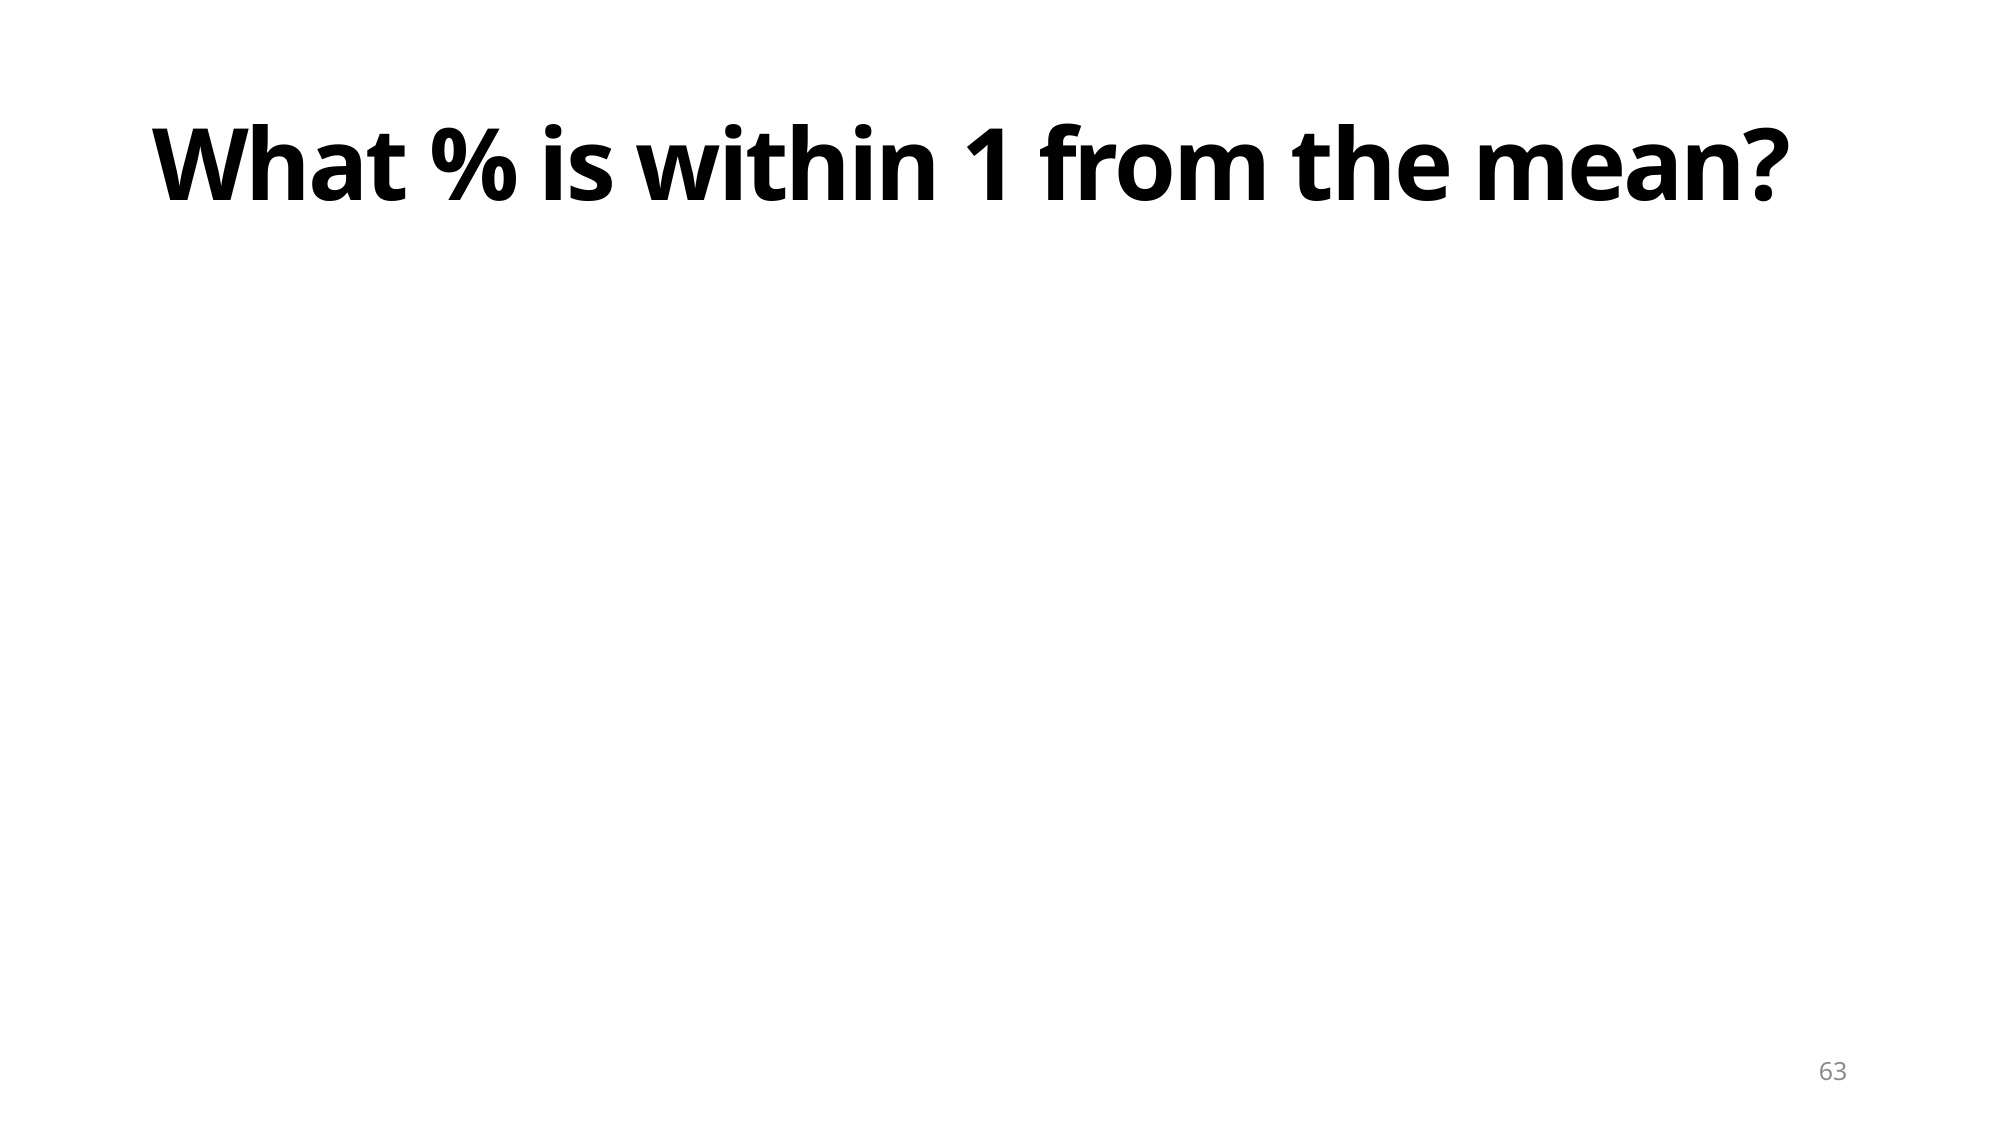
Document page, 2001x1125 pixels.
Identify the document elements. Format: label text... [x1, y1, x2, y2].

slide_number 63 [1412, 1042, 1863, 1103]
